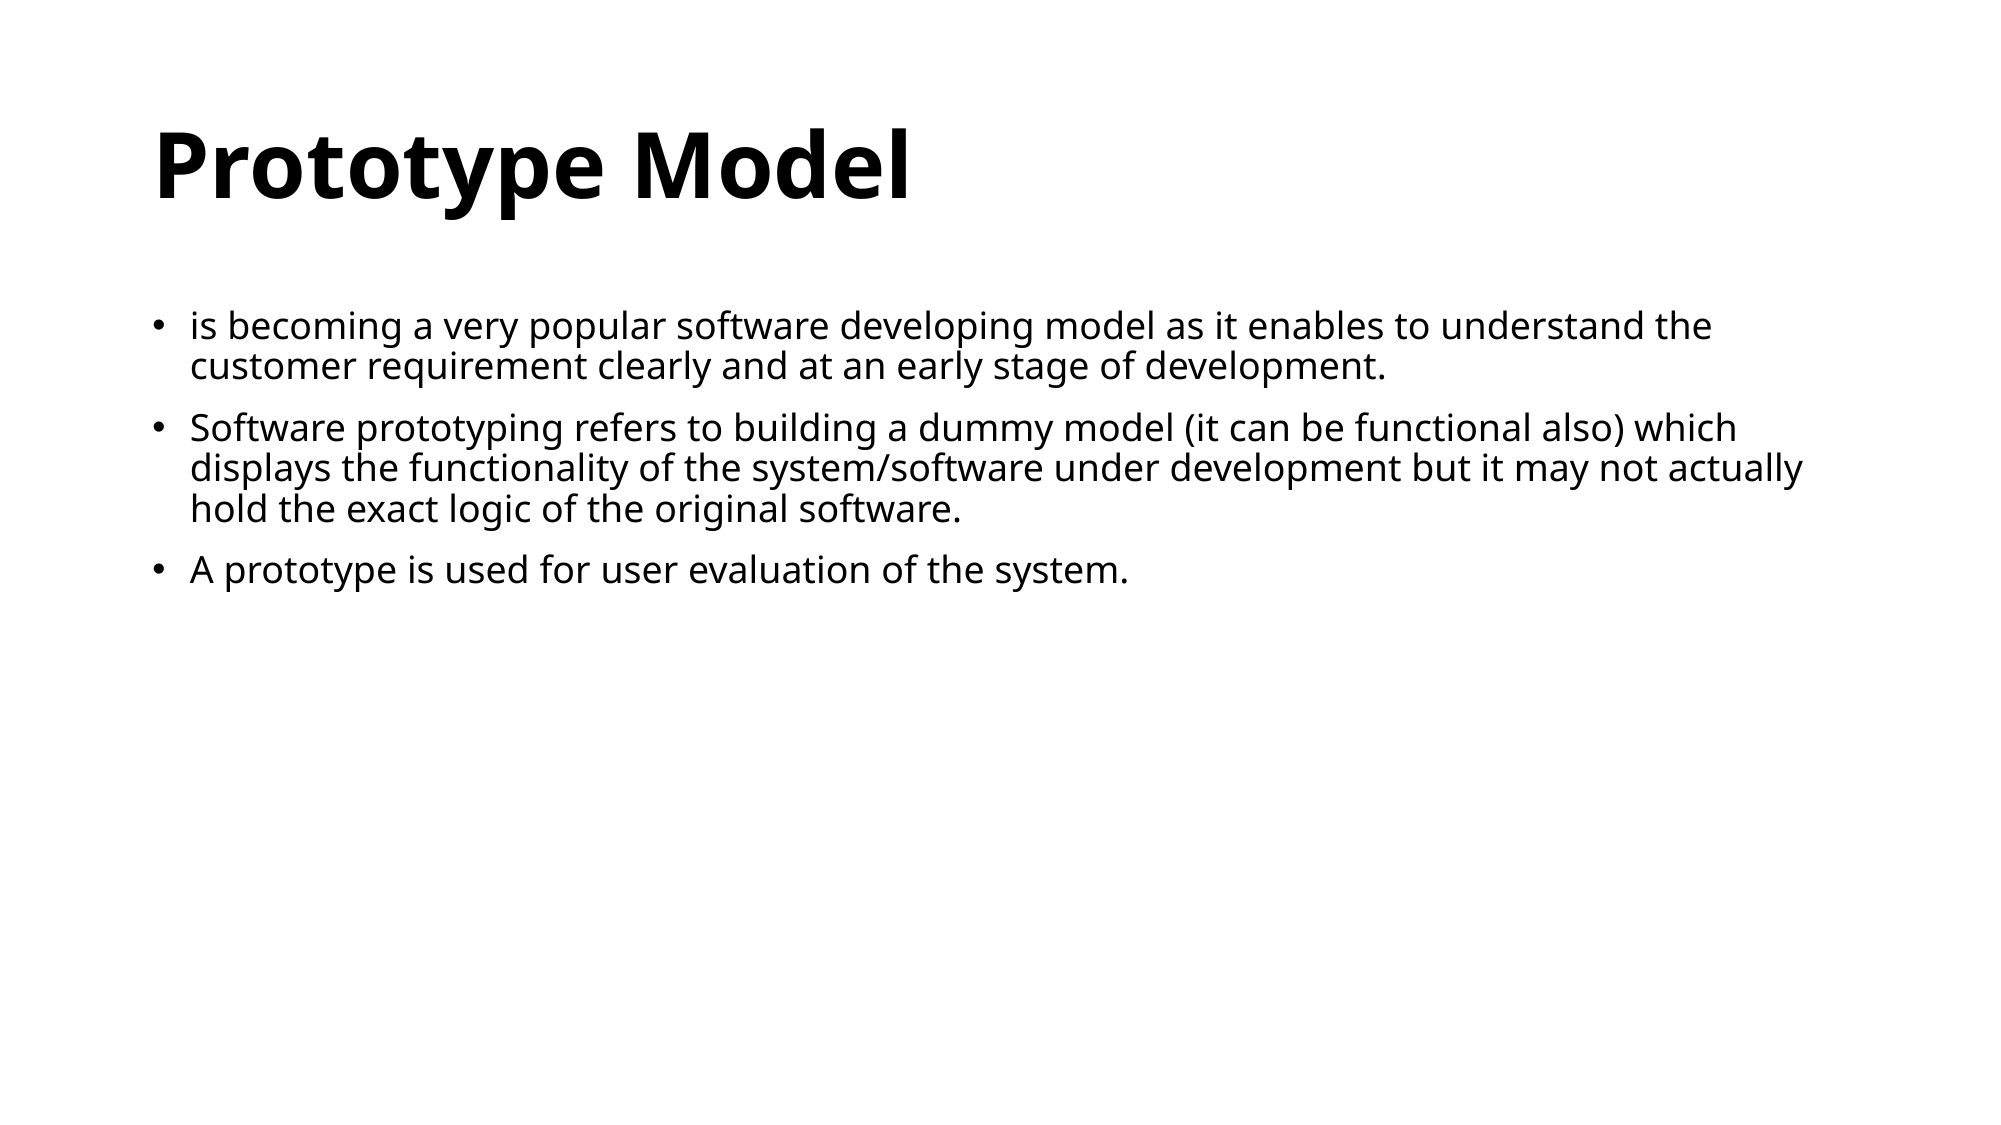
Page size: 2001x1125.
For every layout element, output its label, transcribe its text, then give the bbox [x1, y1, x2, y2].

title Prototype Model [137, 59, 1863, 278]
list is becoming a very popular software developing model as it enables to understand the customer requirement clearly and at an early stage of development. Software prototyping refers to building a dummy model (it can be functional also) which displays the functionality of the system/software under development but it may not actually hold the exact logic of the original software. A prototype is used for user evaluation of the system. [137, 299, 1863, 1014]
